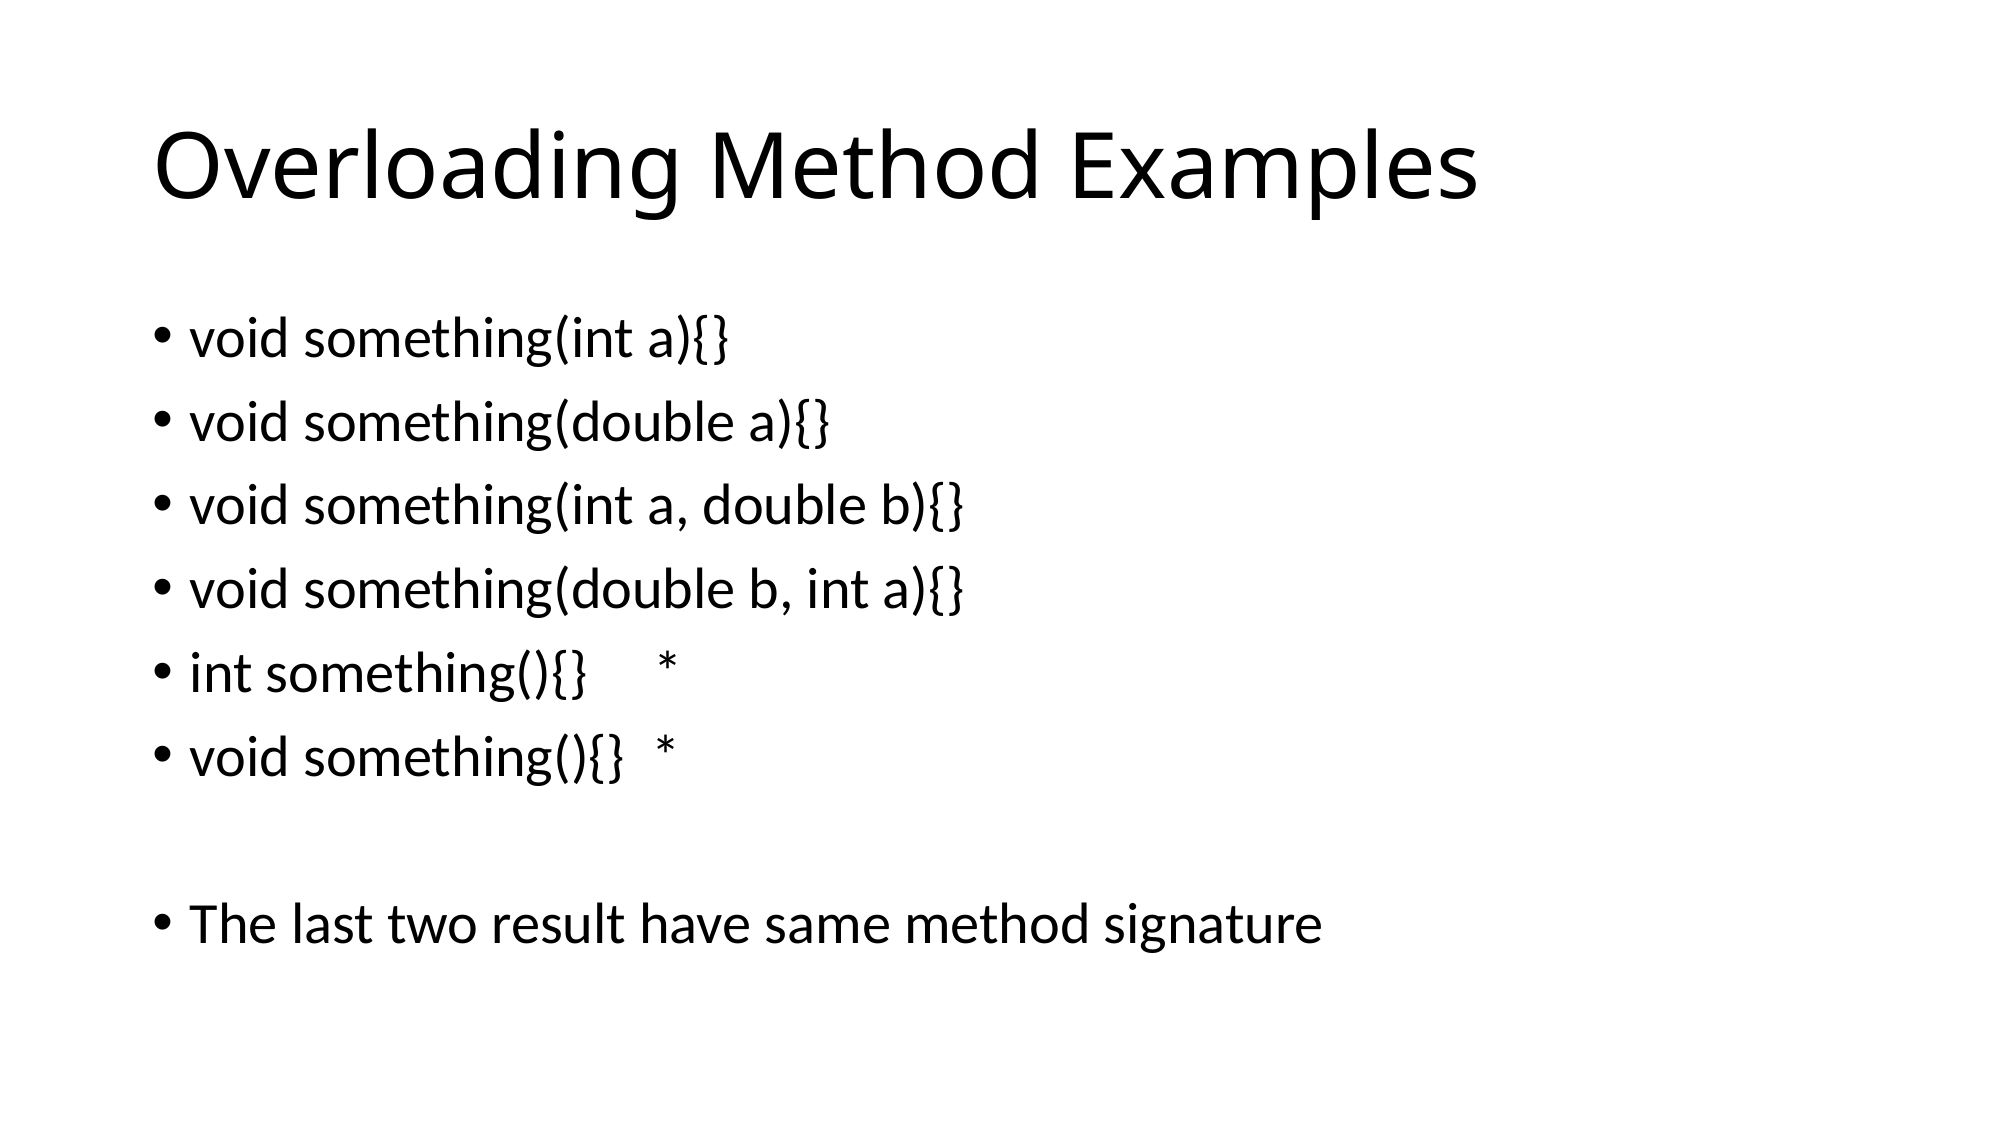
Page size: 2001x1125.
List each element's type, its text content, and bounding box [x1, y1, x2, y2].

title Overloading Method Examples [137, 59, 1863, 278]
list void something(int a){} void something(double a){} void something(int a, double b){} void something(double b, int a){} int something(){} * void something(){} * The last two result have same method signature [137, 299, 1863, 1014]
